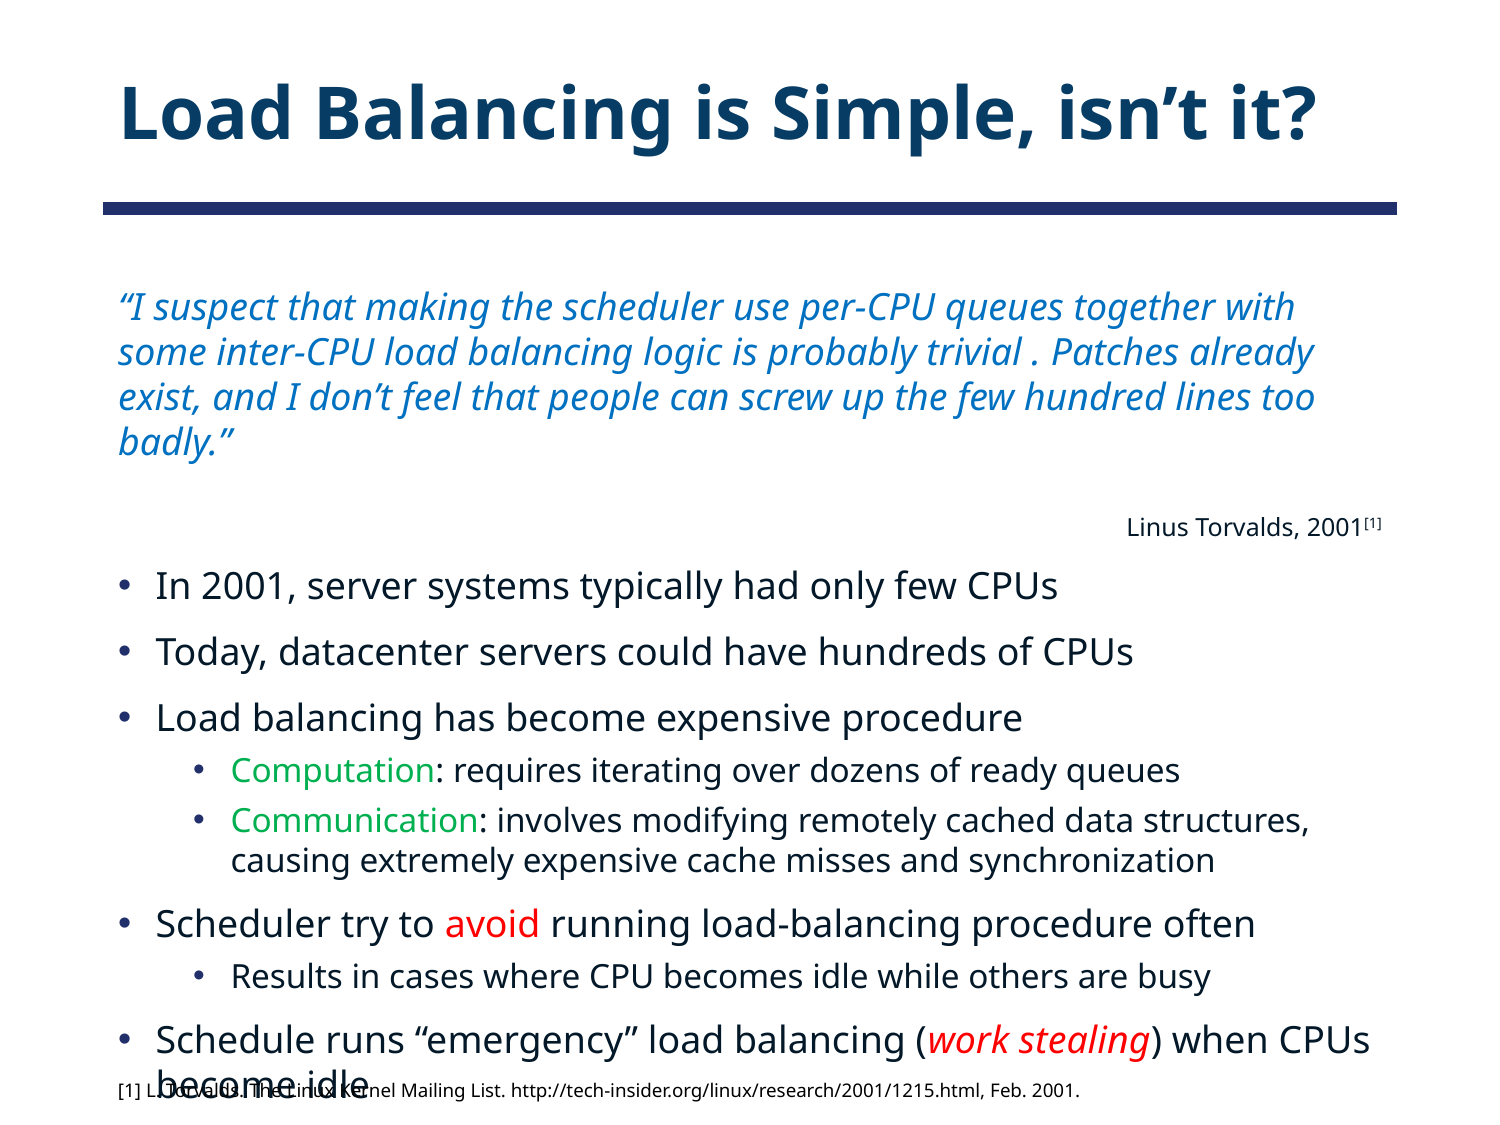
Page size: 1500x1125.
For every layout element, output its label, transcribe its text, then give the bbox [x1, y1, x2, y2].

list “I suspect that making the scheduler use per-CPU queues together with some inter-CPU load balancing logic is probably trivial . Patches already exist, and I don’t feel that people can screw up the few hundred lines too badly.” Linus Torvalds, 2001[1] In 2001, server systems typically had only few CPUs Today, datacenter servers could have hundreds of CPUs Load balancing has become expensive procedure Computation: requires iterating over dozens of ready queues Communication: involves modifying remotely cached data structures, causing extremely expensive cache misses and synchronization Scheduler try to avoid running load-balancing procedure often Results in cases where CPU becomes idle while others are busy Schedule runs “emergency” load balancing (work stealing) when CPUs become idle [103, 275, 1397, 1091]
text_box [1] L. Torvalds. The Linux Kernel Mailing List. http://tech-insider.org/linux/research/2001/1215.html, Feb. 2001. [103, 1071, 1316, 1109]
title Load Balancing is Simple, isn’t it? [103, 34, 1397, 197]
